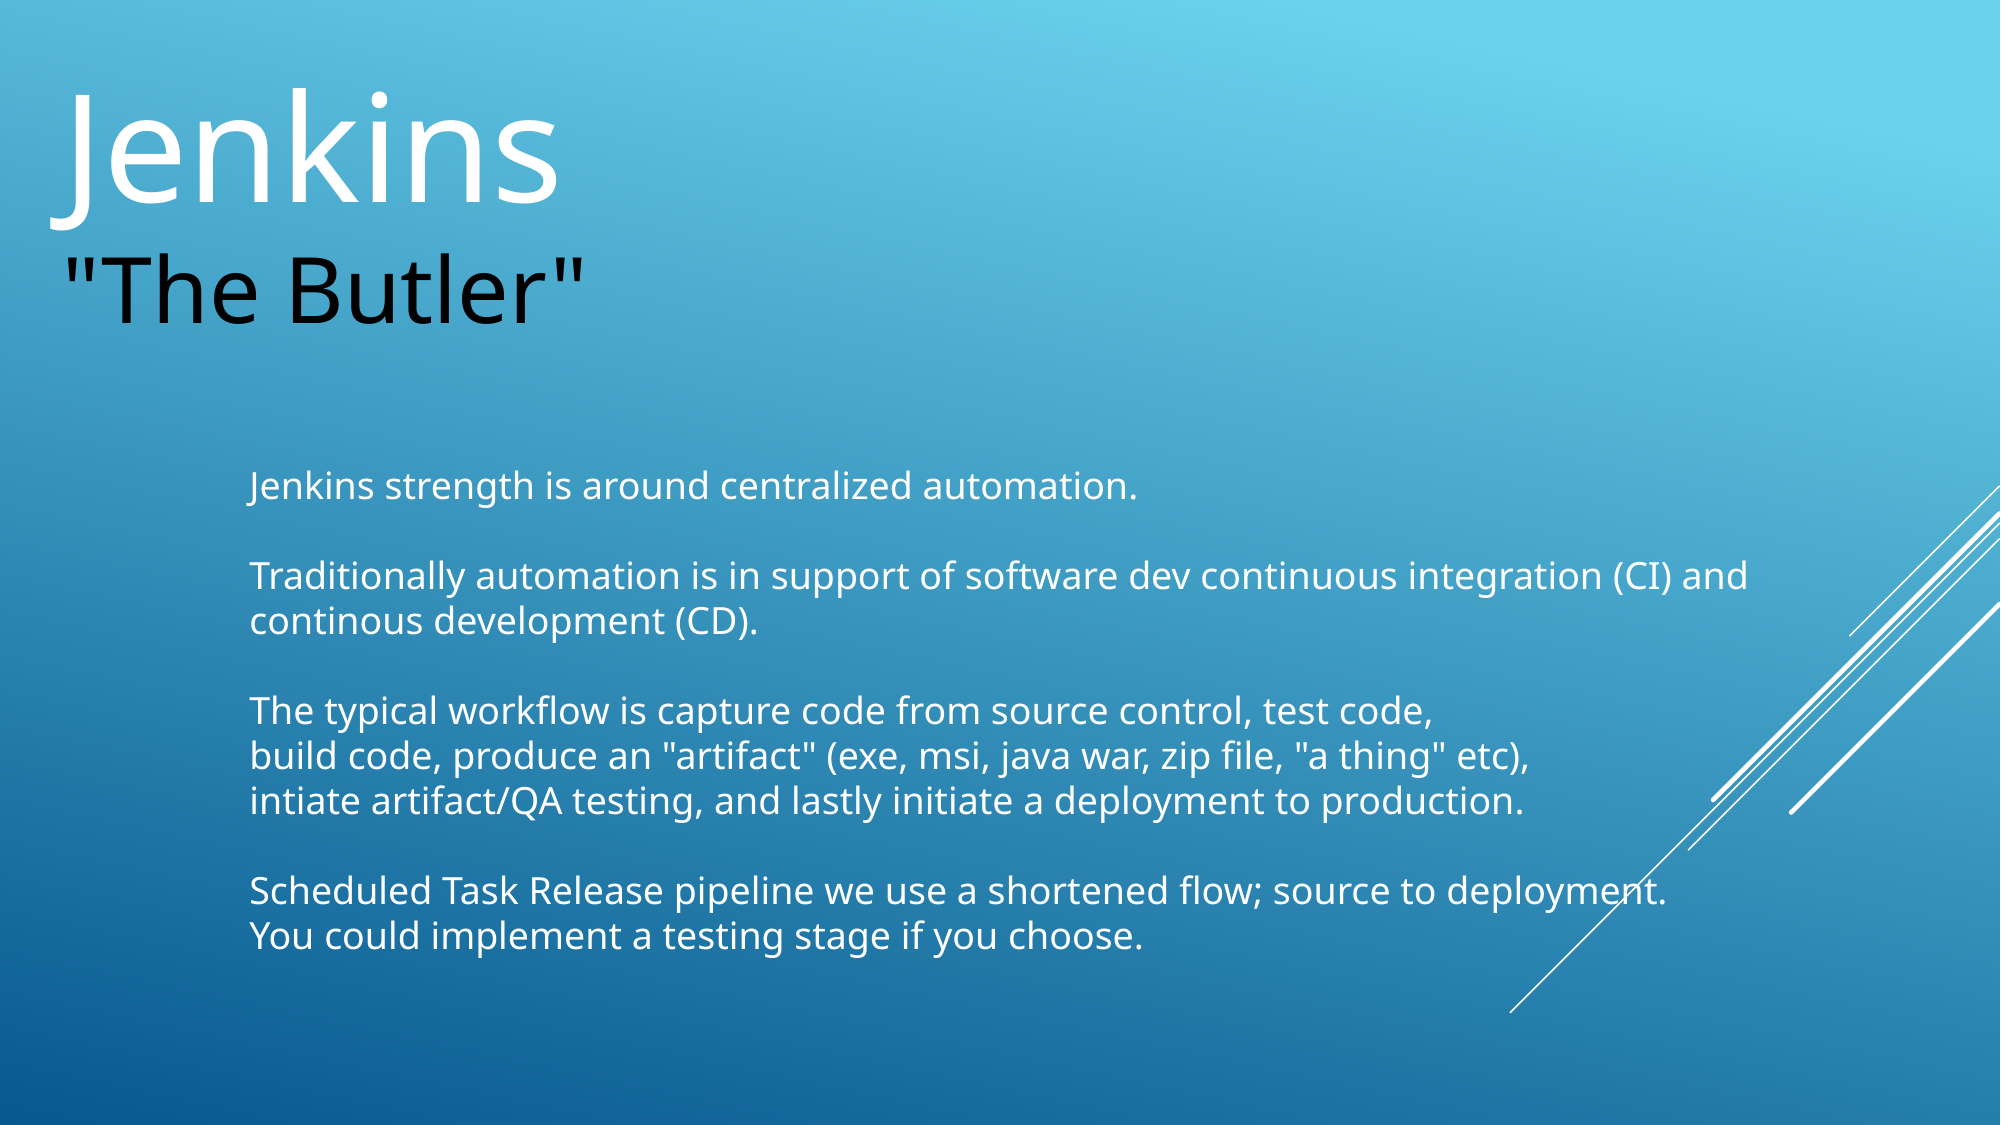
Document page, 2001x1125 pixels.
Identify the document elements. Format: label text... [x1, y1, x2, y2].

text_box Jenkins "The Butler" [47, 44, 1950, 350]
text_box Jenkins strength is around centralized automation. Traditionally automation is in support of software dev continuous integration (CI) and continous development (CD). The typical workflow is capture code from source control, test code, build code, produce an "artifact" (exe, msi, java war, zip file, "a thing" etc), intiate artifact/QA testing, and lastly initiate a deployment to production. Scheduled Task Release pipeline we use a shortened flow; source to deployment. You could implement a testing stage if you choose. [234, 454, 1775, 964]
